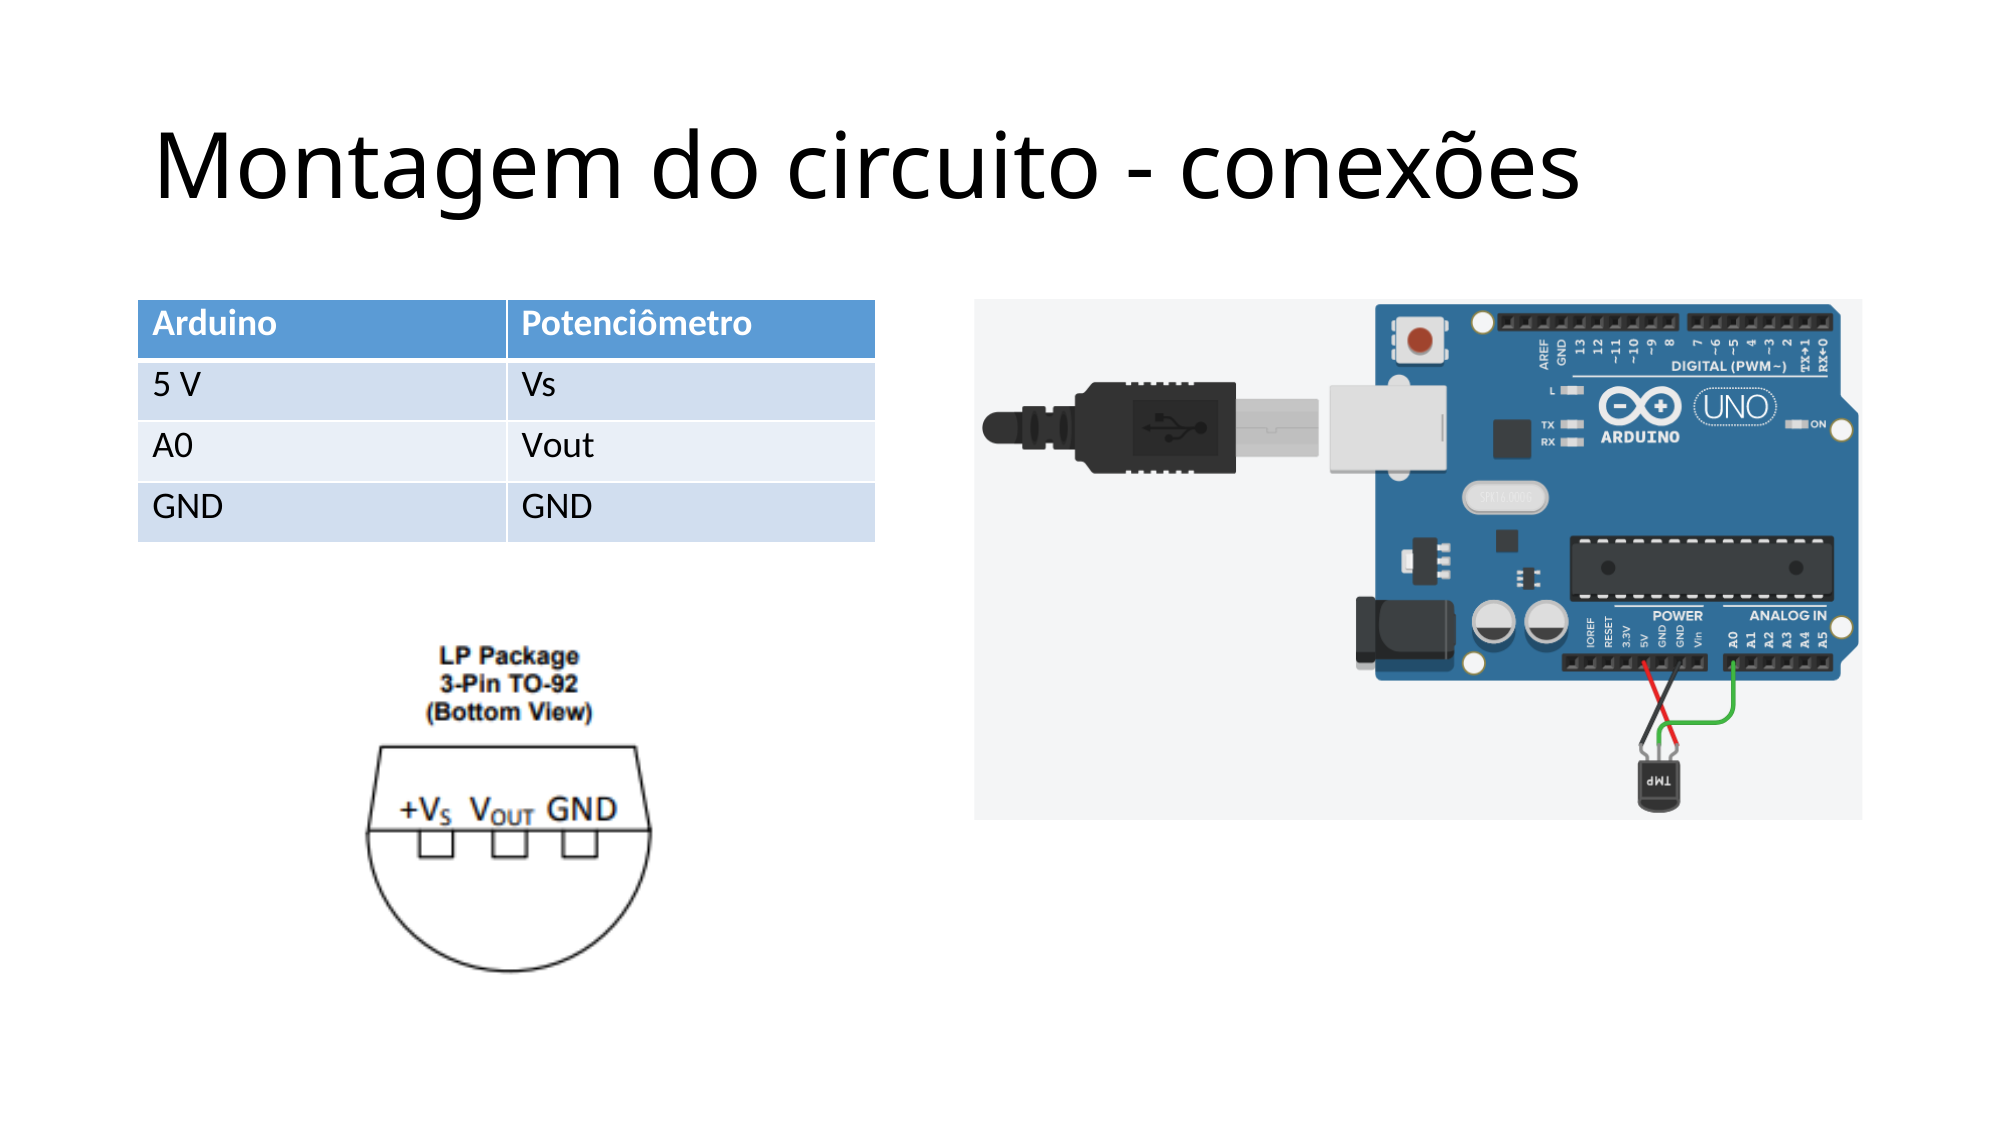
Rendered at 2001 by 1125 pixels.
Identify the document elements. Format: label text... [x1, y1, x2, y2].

table_header Potenciômetro [508, 300, 875, 358]
table_cell Vs [508, 363, 875, 420]
table_cell GND [508, 483, 875, 542]
picture [974, 299, 1863, 820]
table_cell 5 V [138, 363, 506, 420]
title Montagem do circuito - conexões [137, 59, 1863, 278]
table_cell A0 [138, 422, 506, 481]
table_cell Vout [508, 422, 875, 481]
table_cell GND [138, 483, 506, 542]
table_header Arduino [138, 300, 506, 358]
picture [345, 630, 669, 996]
